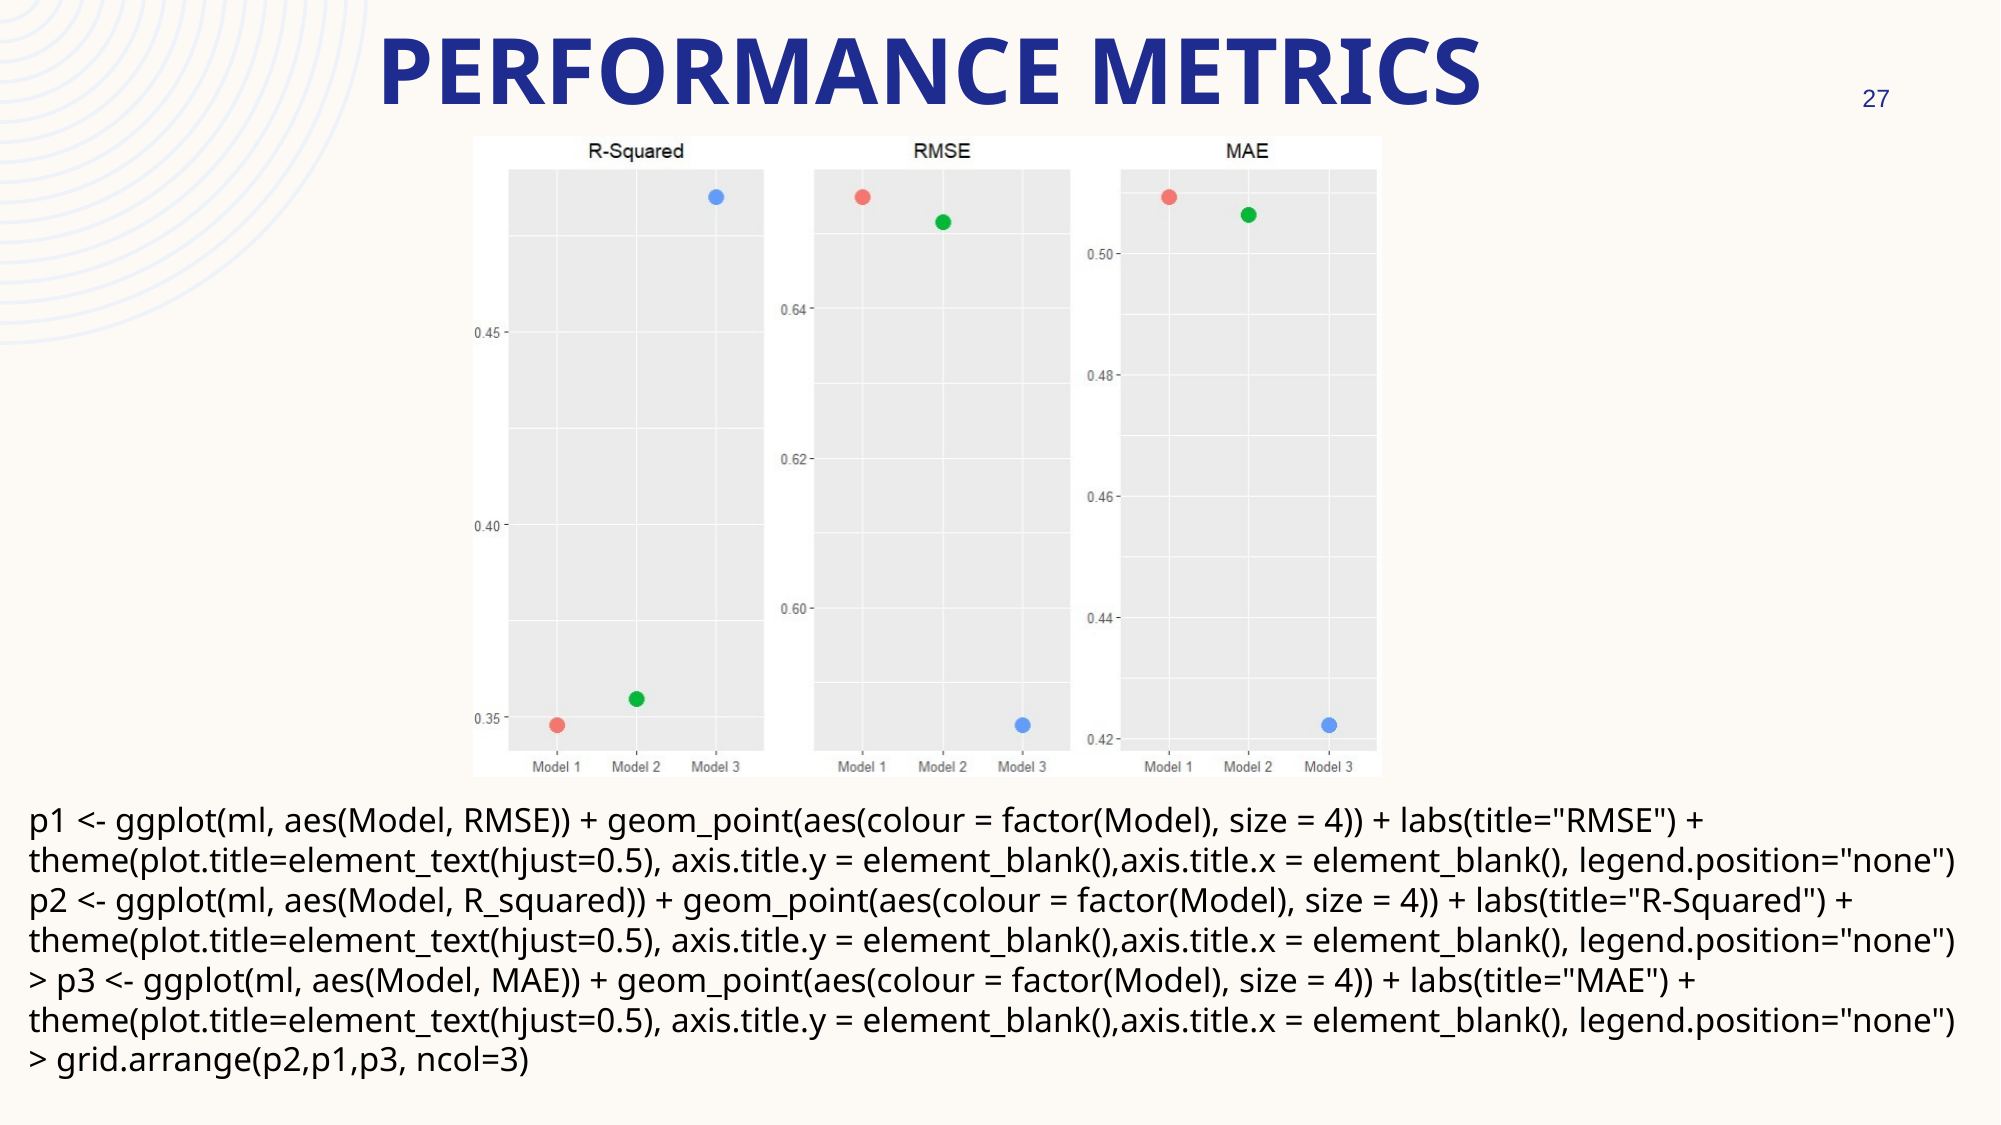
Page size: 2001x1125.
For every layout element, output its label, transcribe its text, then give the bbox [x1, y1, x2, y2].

slide_number 27 [1795, 75, 1958, 120]
title PERFORMANCE METRICS [101, 5, 1852, 132]
picture [473, 136, 1382, 777]
text_box p1 <- ggplot(ml, aes(Model, RMSE)) + geom_point(aes(colour = factor(Model), size = 4)) + labs(title="RMSE") + theme(plot.title=element_text(hjust=0.5), axis.title.y = element_blank(),axis.title.x = element_blank(), legend.position="none") p2 <- ggplot(ml, aes(Model, R_squared)) + geom_point(aes(colour = factor(Model), size = 4)) + labs(title="R-Squared") + theme(plot.title=element_text(hjust=0.5), axis.title.y = element_blank(),axis.title.x = element_blank(), legend.position="none") > p3 <- ggplot(ml, aes(Model, MAE)) + geom_point(aes(colour = factor(Model), size = 4)) + labs(title="MAE") + theme(plot.title=element_text(hjust=0.5), axis.title.y = element_blank(),axis.title.x = element_blank(), legend.position="none") > grid.arrange(p2,p1,p3, ncol=3) [13, 791, 2000, 1086]
